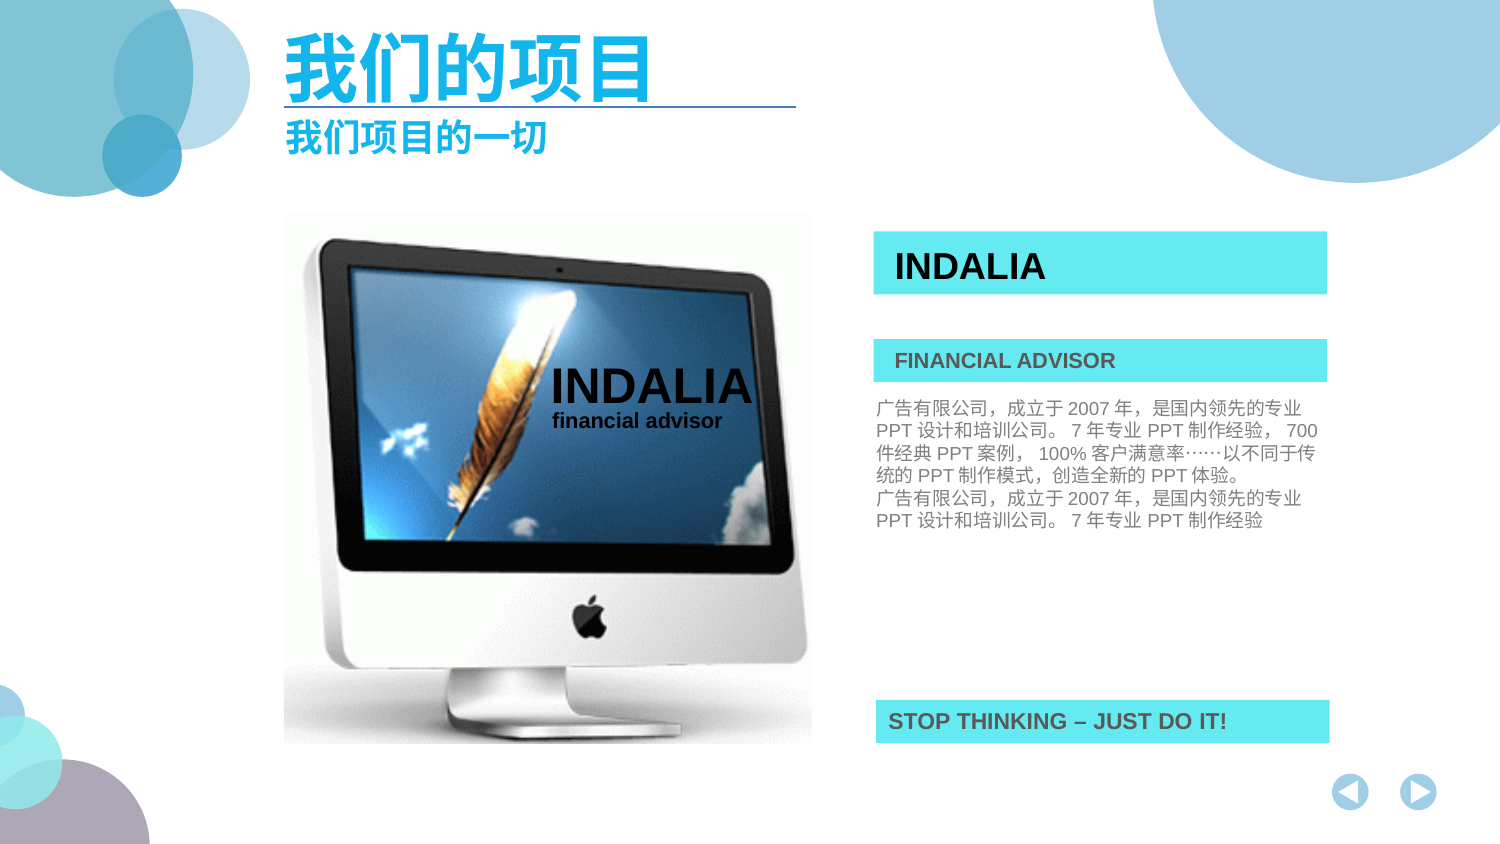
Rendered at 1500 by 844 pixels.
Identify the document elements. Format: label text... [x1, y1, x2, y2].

text_box [874, 698, 1332, 745]
text_box STOP THINKING – JUST DO IT! [873, 699, 1330, 742]
text_box INDALIA [879, 235, 1126, 295]
text_box 我们项目的一切 [271, 106, 758, 167]
text_box 广告有限公司，成立于2007年，是国内领先的专业PPT设计和培训公司。7年专业PPT制作经验，700件经典PPT案例，100%客户满意率……以不同于传统的PPT制作模式，创造全新的PPT体验。 广告有限公司，成立于2007年，是国内领先的专业PPT设计和培训公司。7年专业PPT制作经验 [876, 396, 1330, 532]
text_box 我们的项目 [269, 14, 758, 119]
text_box [871, 337, 1329, 384]
picture [283, 213, 812, 744]
text_box [871, 229, 1329, 296]
text_box FINANCIAL ADVISOR [879, 339, 1183, 381]
